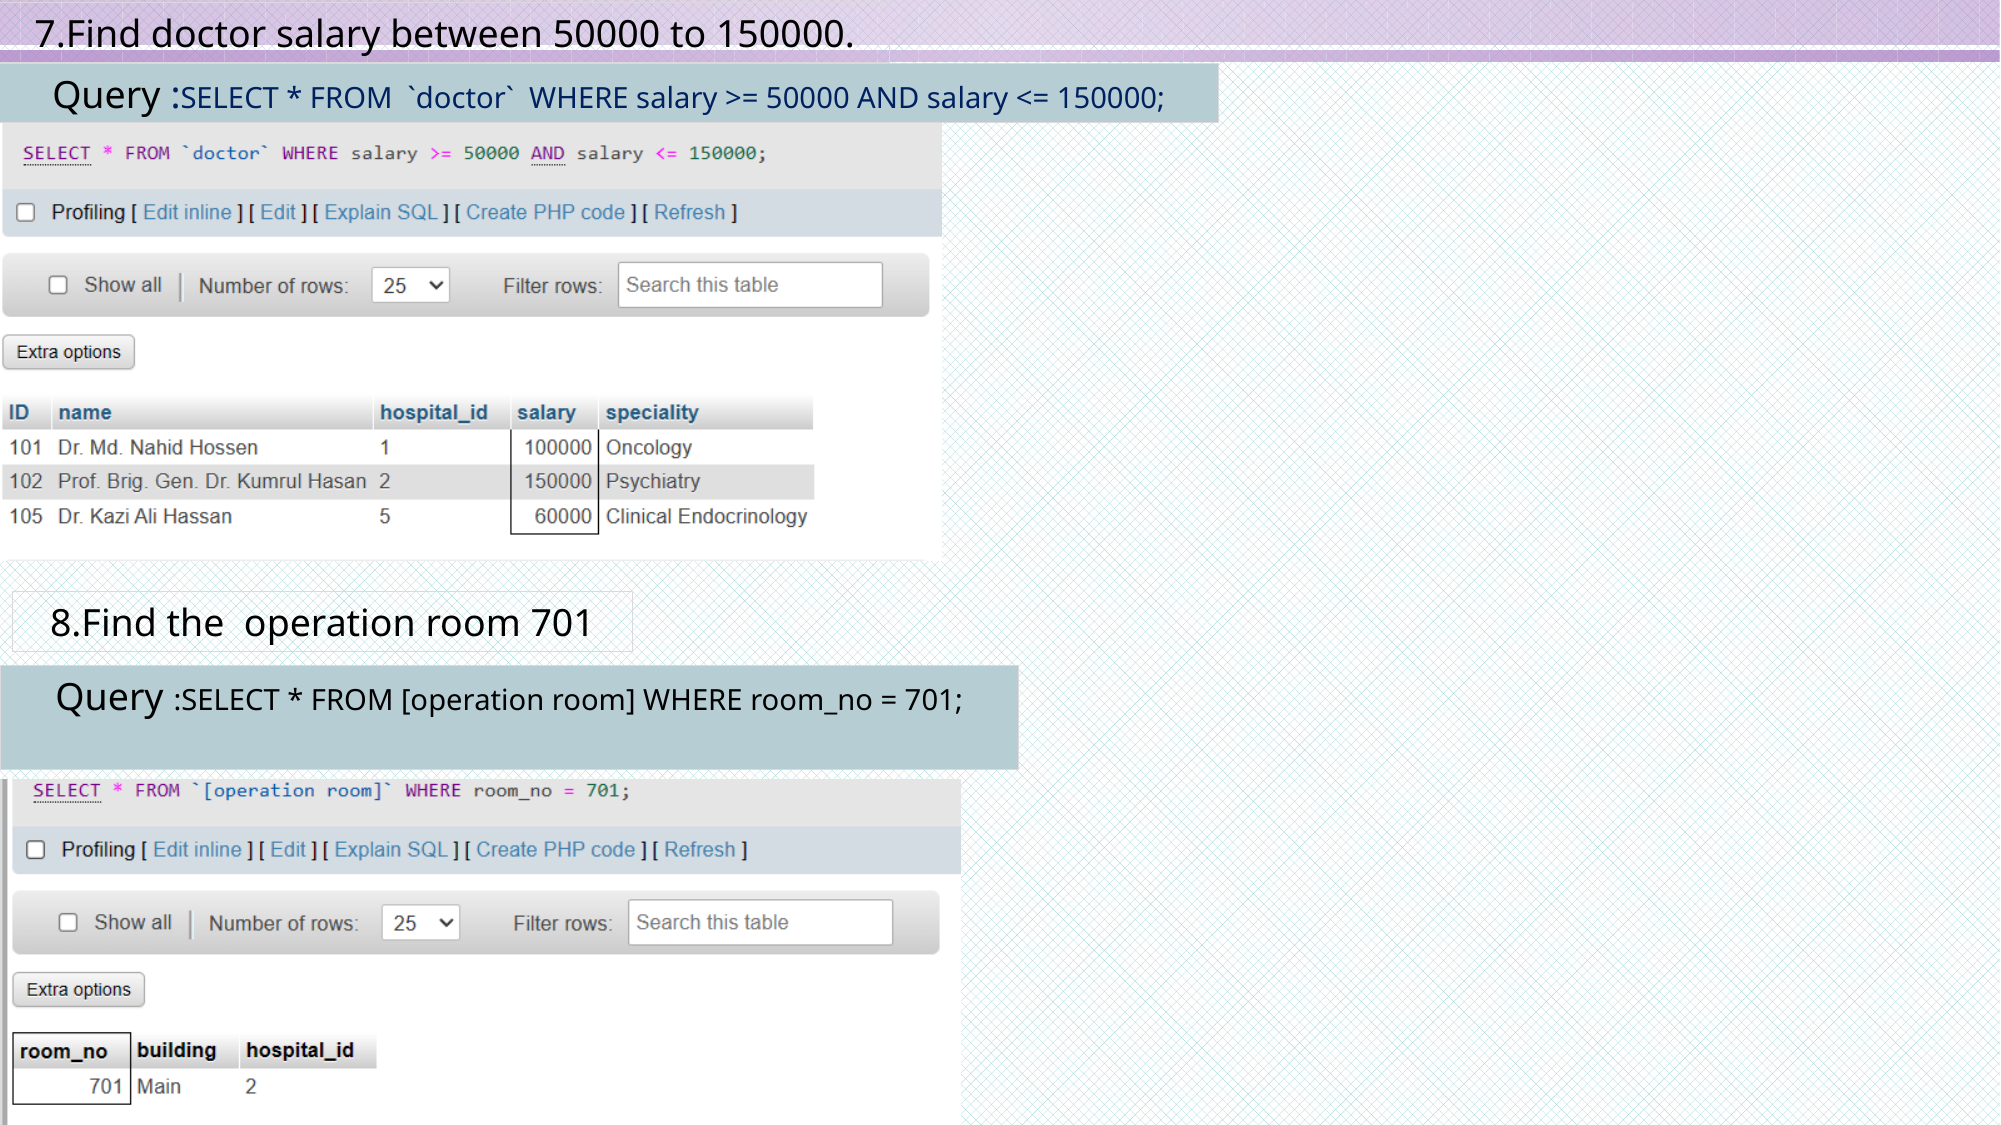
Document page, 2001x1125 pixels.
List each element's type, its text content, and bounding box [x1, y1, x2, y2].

text_box 7.Find doctor salary between 50000 to 150000. [0, 2, 890, 63]
picture [0, 123, 942, 561]
text_box Query :SELECT * FROM [operation room] WHERE room_no = 701; [0, 665, 1019, 770]
picture [0, 779, 961, 1125]
text_box 8.Find the operation room 701 [12, 591, 633, 652]
text_box Query :SELECT * FROM `doctor` WHERE salary >= 50000 AND salary <= 150000; [0, 63, 1219, 123]
